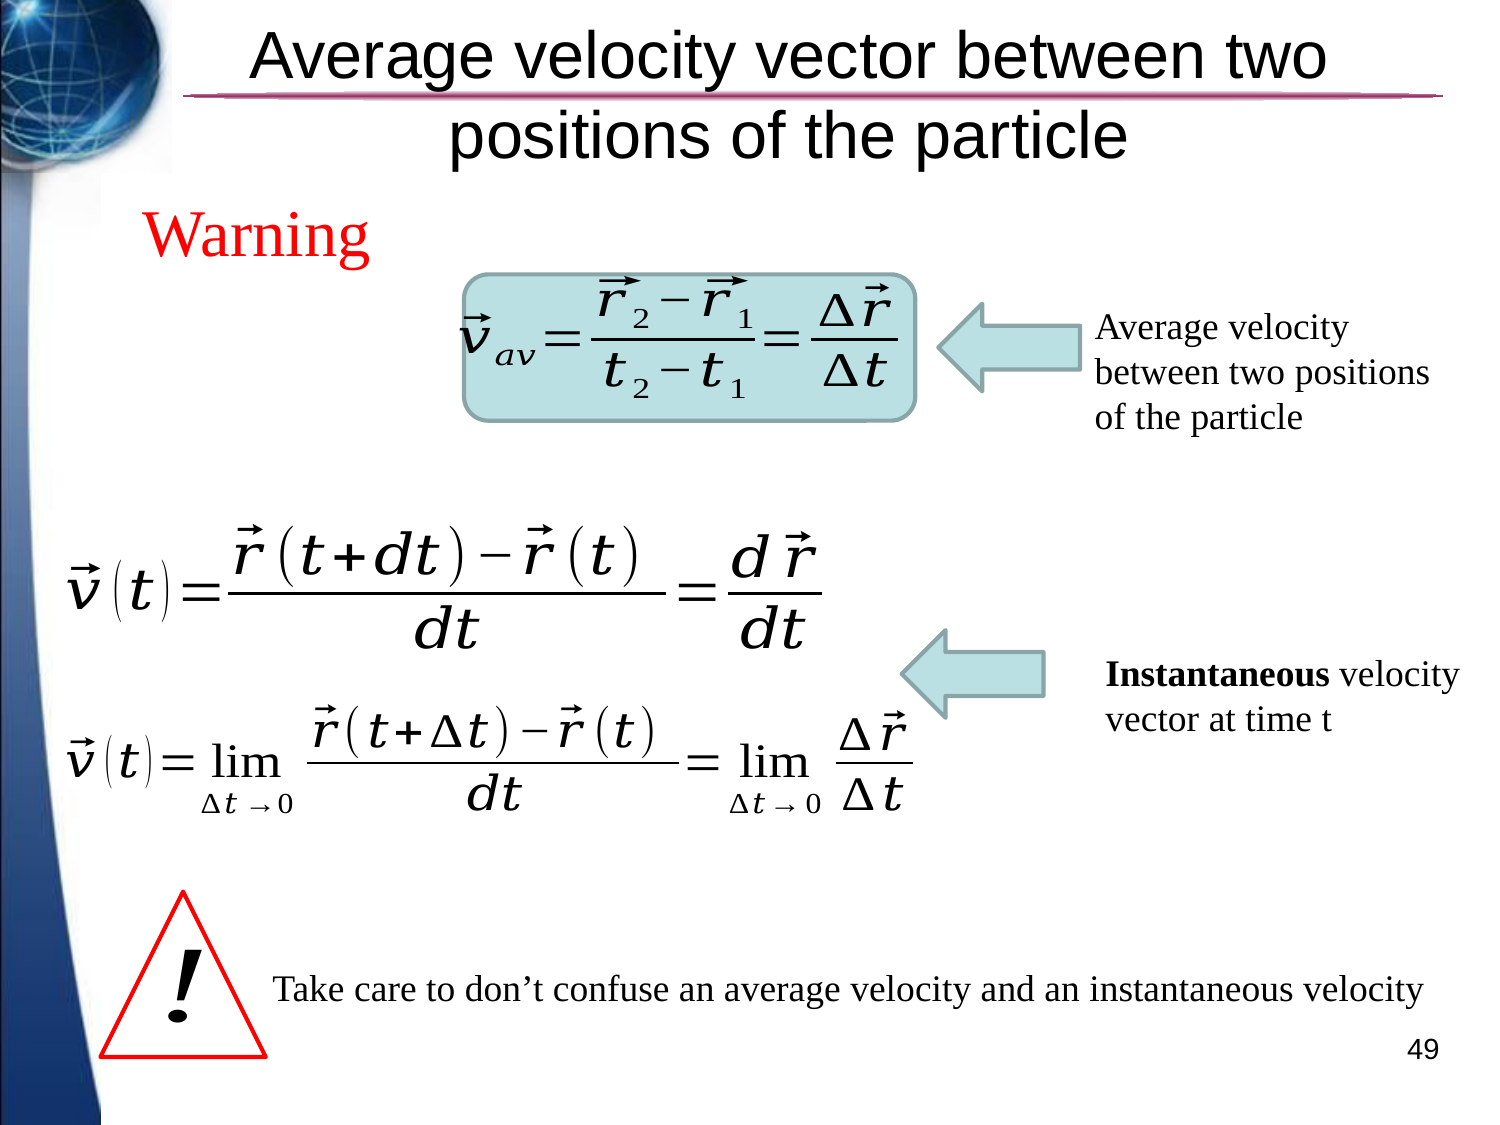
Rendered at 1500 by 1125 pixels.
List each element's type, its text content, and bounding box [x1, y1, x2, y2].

text_box Average velocity between two positions of the particle [1080, 294, 1465, 445]
text_box Take care to don’t confuse an average velocity and an instantaneous velocity [257, 956, 1451, 1017]
picture [0, 0, 172, 1125]
text_box [98, 889, 268, 1060]
text_box Warning [128, 182, 550, 277]
text_box [899, 628, 1046, 720]
text_box [936, 301, 1083, 394]
title Average velocity vector between two positions of the particle [114, 4, 1465, 193]
text_box [461, 272, 918, 423]
text_box Instantaneous velocity vector at time t [1090, 641, 1500, 746]
slide_number 49 [1104, 1022, 1455, 1092]
